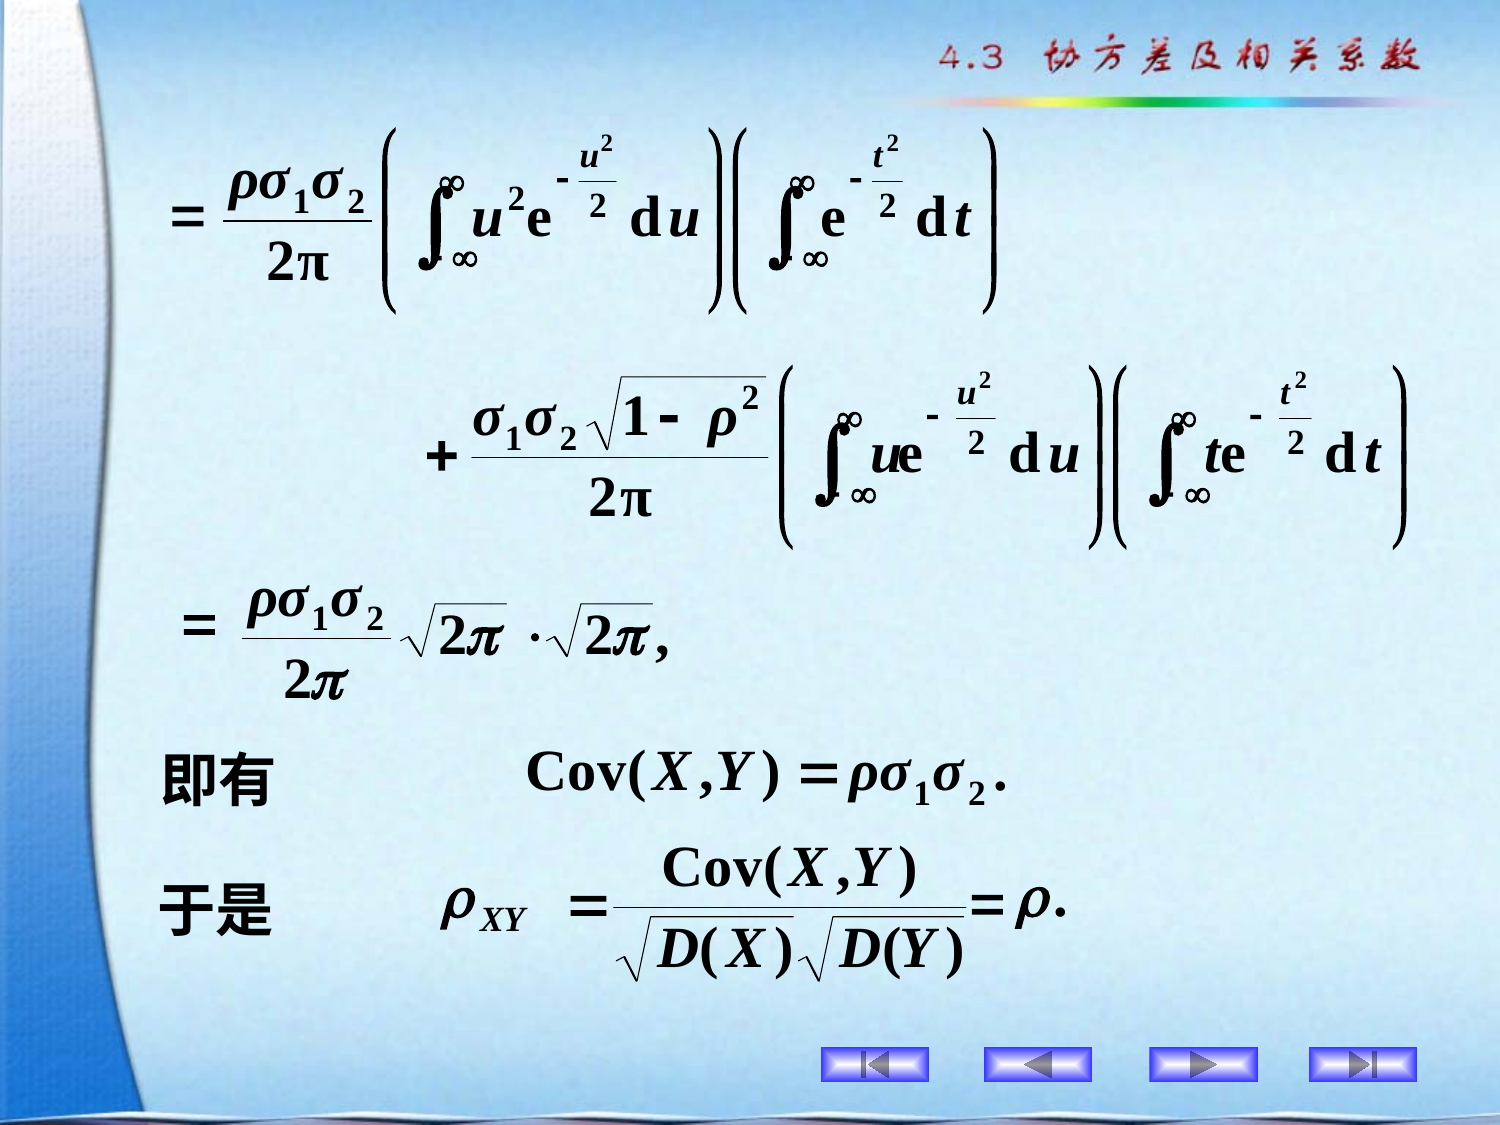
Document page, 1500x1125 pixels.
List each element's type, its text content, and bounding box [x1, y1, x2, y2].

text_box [435, 866, 534, 936]
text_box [219, 123, 1007, 318]
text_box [237, 564, 672, 705]
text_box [524, 740, 1011, 810]
picture [0, 0, 1500, 1125]
text_box 于是 [142, 866, 488, 951]
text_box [962, 894, 1004, 920]
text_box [421, 362, 1418, 553]
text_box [1010, 882, 1072, 934]
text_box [174, 614, 215, 641]
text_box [163, 206, 204, 232]
text_box 即有 [145, 735, 451, 821]
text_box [561, 835, 971, 988]
